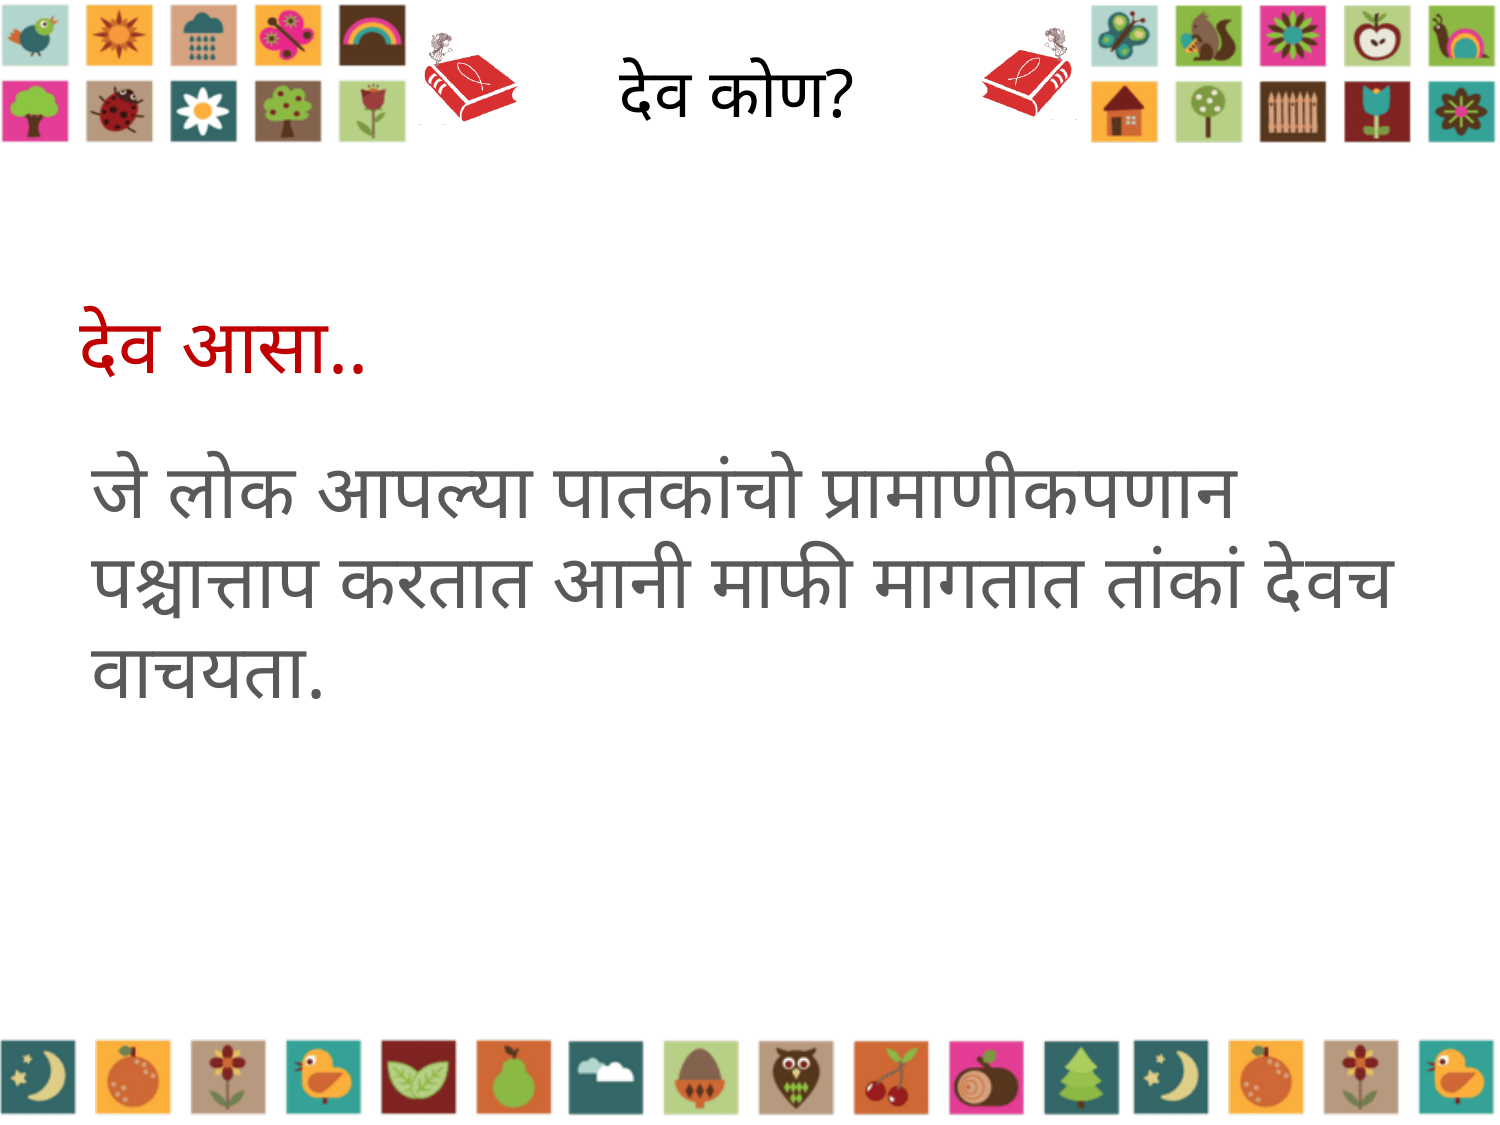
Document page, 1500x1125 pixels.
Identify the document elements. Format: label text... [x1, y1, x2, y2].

picture [0, 3, 550, 150]
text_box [0, 1028, 1500, 1118]
text_box देव कोण? [425, 43, 1078, 139]
text_box जे लोक आपल्या पातकांचो प्रामाणीकपणान पश्चात्ताप करतात आनी माफी मागतात तांकां देवच वाचयता. [76, 436, 1436, 722]
picture [950, 3, 1500, 150]
text_box देव आसा.. [64, 290, 1412, 396]
